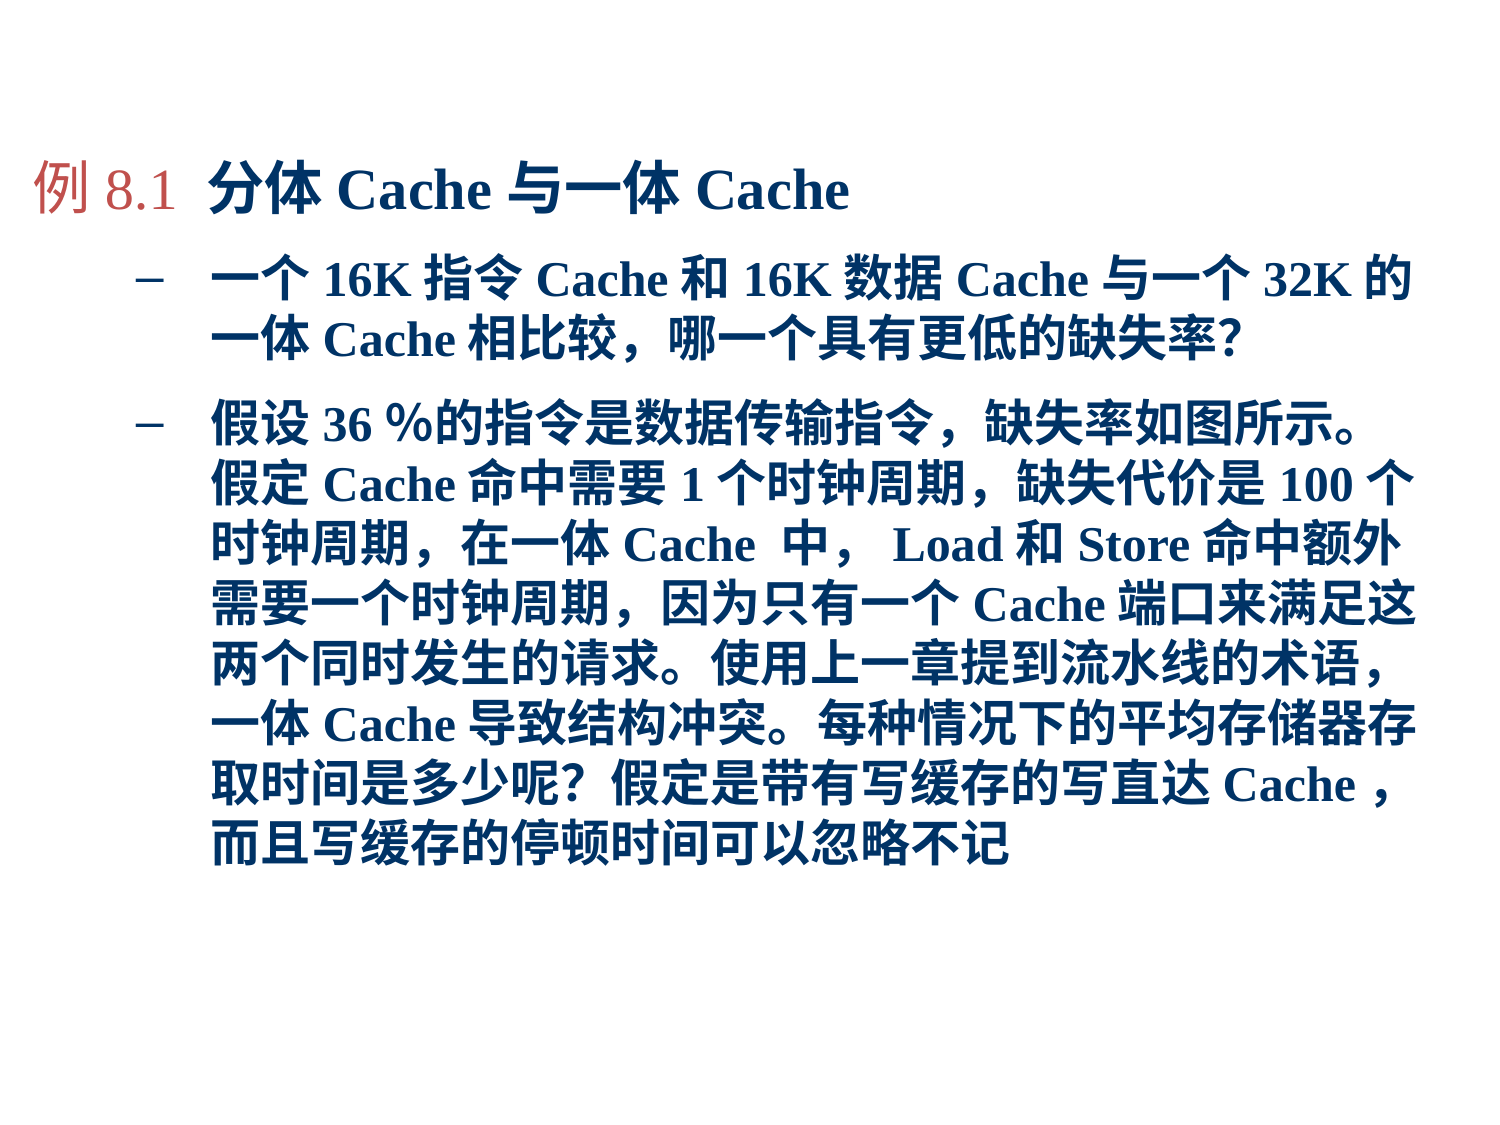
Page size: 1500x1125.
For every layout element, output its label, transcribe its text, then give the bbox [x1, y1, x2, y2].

list 例8.1 分体Cache与一体Cache 一个16K指令Cache和16K数据Cache与一个32K的一体Cache相比较，哪一个具有更低的缺失率？ 假设36％的指令是数据传输指令，缺失率如图所示。假定Cache命中需要1个时钟周期，缺失代价是100个时钟周期，在一体Cache 中，Load和Store命中额外需要一个时钟周期，因为只有一个Cache端口来满足这两个同时发生的请求。使用上一章提到流水线的术语，一体Cache导致结构冲突。每种情况下的平均存储器存取时间是多少呢？假定是带有写缓存的写直达Cache，而且写缓存的停顿时间可以忽略不记 [17, 101, 1436, 976]
